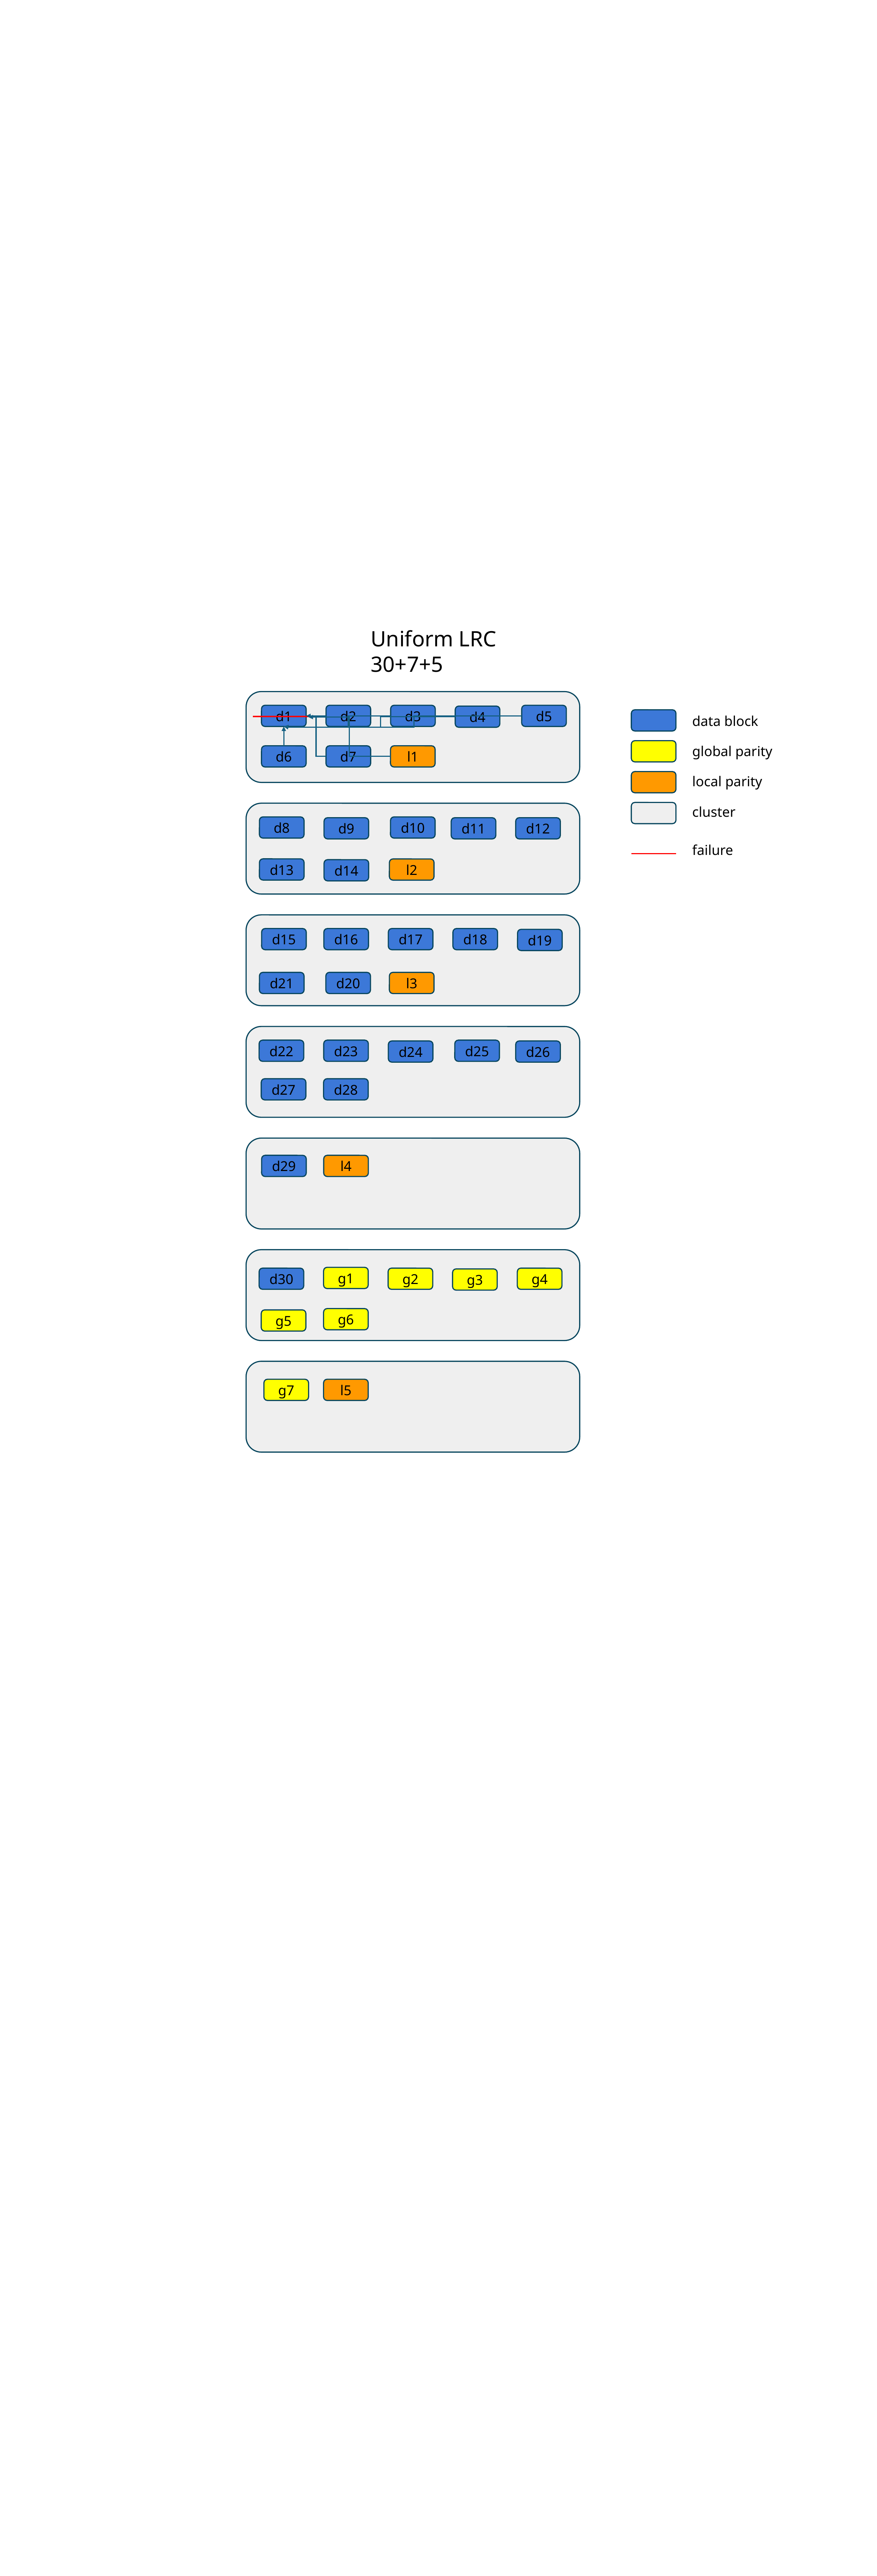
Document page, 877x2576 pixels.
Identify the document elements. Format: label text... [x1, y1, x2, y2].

text_box d7 [325, 757, 371, 768]
text_box d15 [261, 928, 307, 950]
text_box d10 [390, 816, 436, 839]
text_box g6 [323, 1308, 369, 1331]
text_box d24 [388, 1040, 434, 1063]
text_box d1 [261, 717, 283, 727]
text_box d5 [521, 704, 567, 727]
text_box global parity [687, 740, 783, 762]
text_box g4 [517, 1267, 563, 1290]
text_box [245, 1026, 581, 1118]
text_box d3 [390, 704, 436, 715]
text_box l2 [389, 858, 435, 881]
text_box d17 [388, 928, 434, 950]
text_box g7 [263, 1378, 309, 1401]
text_box g1 [323, 1267, 369, 1289]
text_box [245, 1361, 581, 1453]
text_box [245, 914, 581, 1006]
text_box [245, 1249, 581, 1341]
text_box d6 [261, 745, 307, 768]
text_box [631, 709, 677, 732]
text_box d4 [454, 705, 501, 715]
text_box g2 [387, 1267, 433, 1290]
text_box [245, 1137, 581, 1230]
text_box d13 [259, 858, 305, 881]
text_box cluster [687, 800, 771, 823]
text_box d12 [515, 817, 561, 840]
text_box d4 [456, 727, 499, 728]
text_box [283, 715, 306, 727]
text_box d27 [260, 1078, 307, 1101]
text_box [631, 771, 677, 794]
text_box failure [687, 839, 771, 861]
text_box d1 [261, 704, 307, 716]
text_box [274, 736, 294, 737]
text_box l1 [390, 745, 436, 768]
text_box d14 [323, 859, 369, 882]
text_box l3 [389, 972, 435, 994]
text_box g5 [260, 1309, 307, 1332]
text_box [245, 803, 581, 895]
text_box [631, 802, 677, 824]
text_box d28 [323, 1078, 369, 1101]
text_box [245, 691, 581, 783]
text_box local parity [687, 770, 771, 792]
text_box d2 [325, 704, 371, 715]
text_box d25 [454, 1039, 500, 1062]
text_box d20 [325, 972, 371, 994]
text_box d11 [450, 817, 497, 840]
text_box d19 [517, 929, 563, 951]
text_box l5 [323, 1378, 369, 1401]
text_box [308, 717, 391, 757]
text_box d18 [452, 928, 498, 950]
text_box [306, 715, 326, 757]
text_box [631, 740, 677, 763]
text_box d9 [323, 817, 369, 840]
text_box d21 [259, 972, 305, 994]
text_box d30 [258, 1267, 304, 1290]
text_box data block [687, 710, 771, 732]
text_box d26 [515, 1040, 561, 1063]
text_box d22 [258, 1039, 304, 1062]
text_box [326, 715, 522, 727]
text_box l4 [323, 1155, 369, 1177]
text_box d23 [323, 1039, 369, 1062]
text_box Uniform LRC 30+7+5 [365, 622, 527, 679]
text_box d8 [259, 816, 305, 839]
text_box g3 [452, 1268, 498, 1291]
text_box d29 [261, 1155, 307, 1177]
text_box d16 [323, 928, 369, 950]
